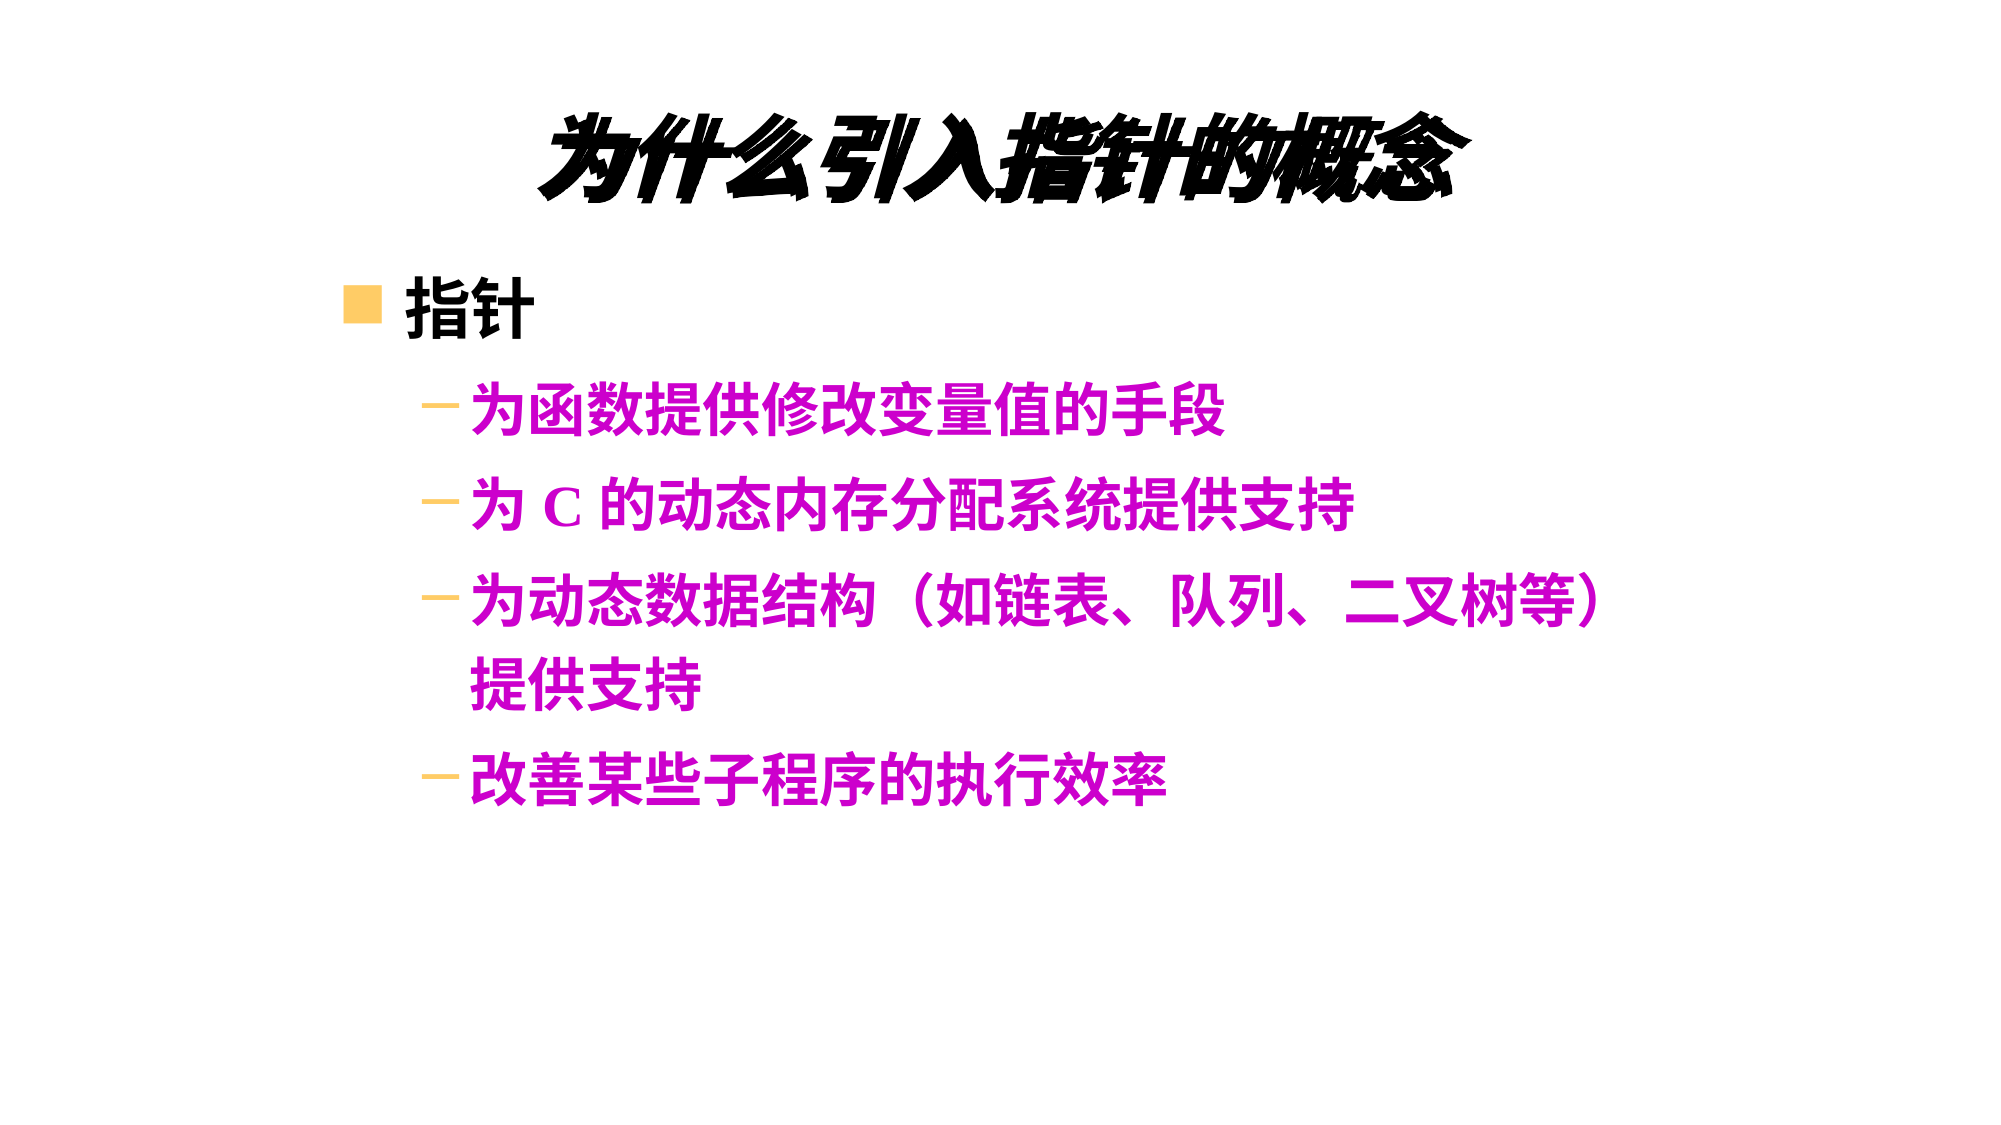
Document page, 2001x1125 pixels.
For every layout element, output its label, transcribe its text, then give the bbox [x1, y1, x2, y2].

title 为什么引入指针的概念 [148, 93, 1855, 232]
list 指针 为函数提供修改变量值的手段 为C的动态内存分配系统提供支持 为动态数据结构（如链表、队列、二叉树等）提供支持 改善某些子程序的执行效率 [332, 243, 1686, 1001]
